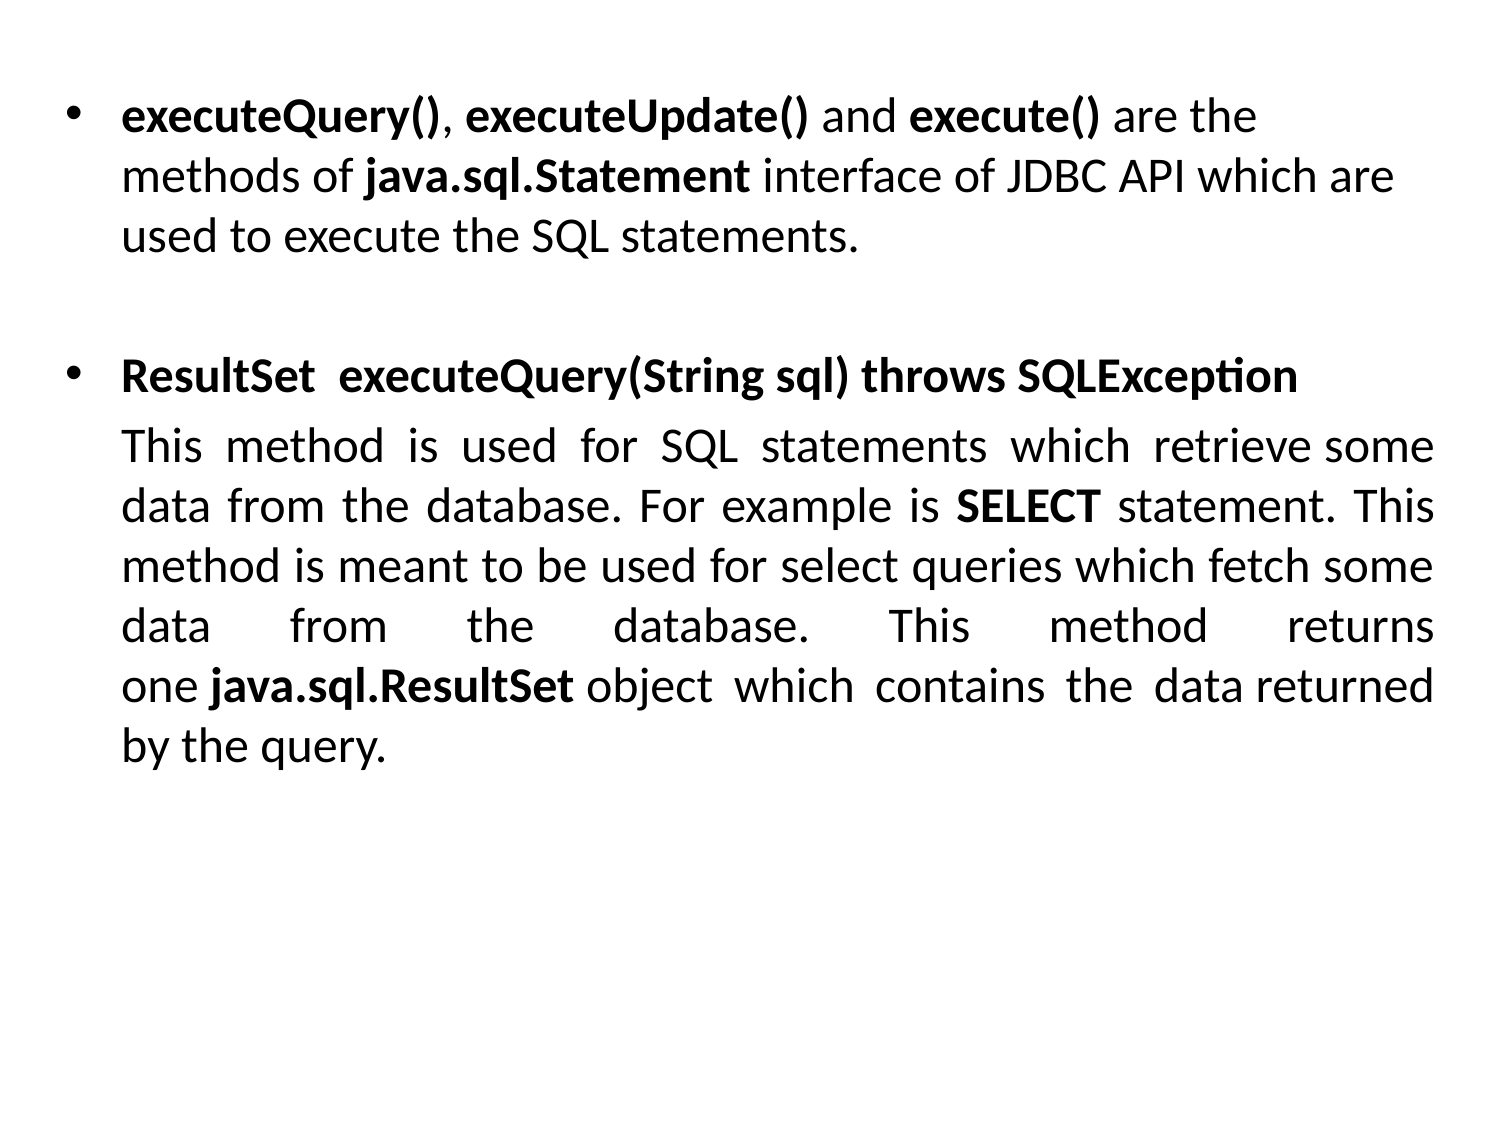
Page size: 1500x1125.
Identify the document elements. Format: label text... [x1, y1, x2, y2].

list executeQuery(), executeUpdate() and execute() are the methods of java.sql.Statement interface of JDBC API which are used to execute the SQL statements. ResultSet executeQuery(String sql) throws SQLException This method is used for SQL statements which retrieve some data from the database. For example is SELECT statement. This method is meant to be used for select queries which fetch some data from the database. This method returns one java.sql.ResultSet object which contains the data returned by the query. [50, 75, 1450, 1125]
